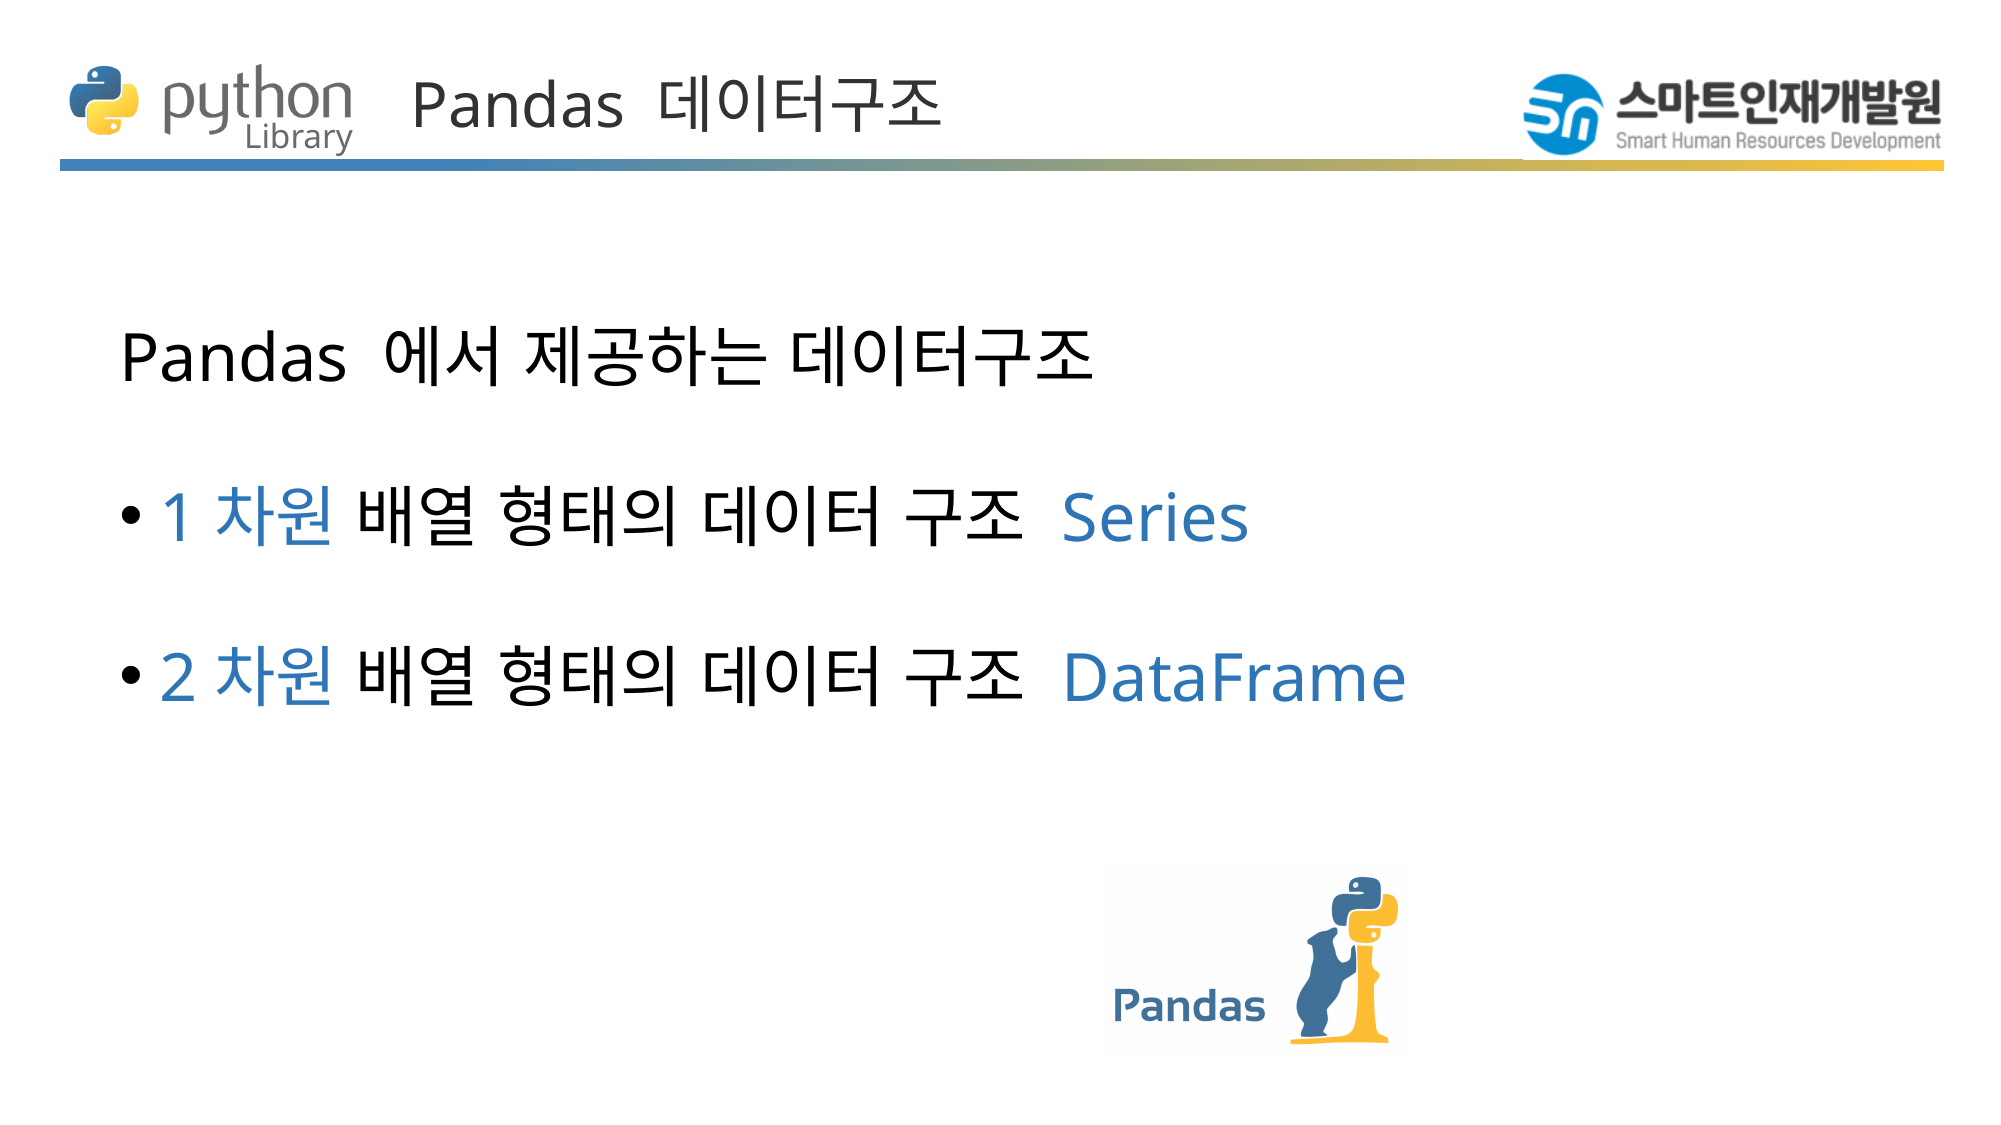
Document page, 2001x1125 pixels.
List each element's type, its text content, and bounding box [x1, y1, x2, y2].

picture [1100, 863, 1412, 1058]
picture [1523, 68, 1952, 160]
picture [60, 55, 363, 147]
text_box Pandas 에서 제공하는 데이터구조 1차원 배열 형태의 데이터 구조 Series 2차원 배열 형태의 데이터 구조 DataFrame [104, 307, 1437, 722]
text_box Pandas 데이터구조 [395, 57, 959, 148]
text_box Library [229, 108, 369, 163]
